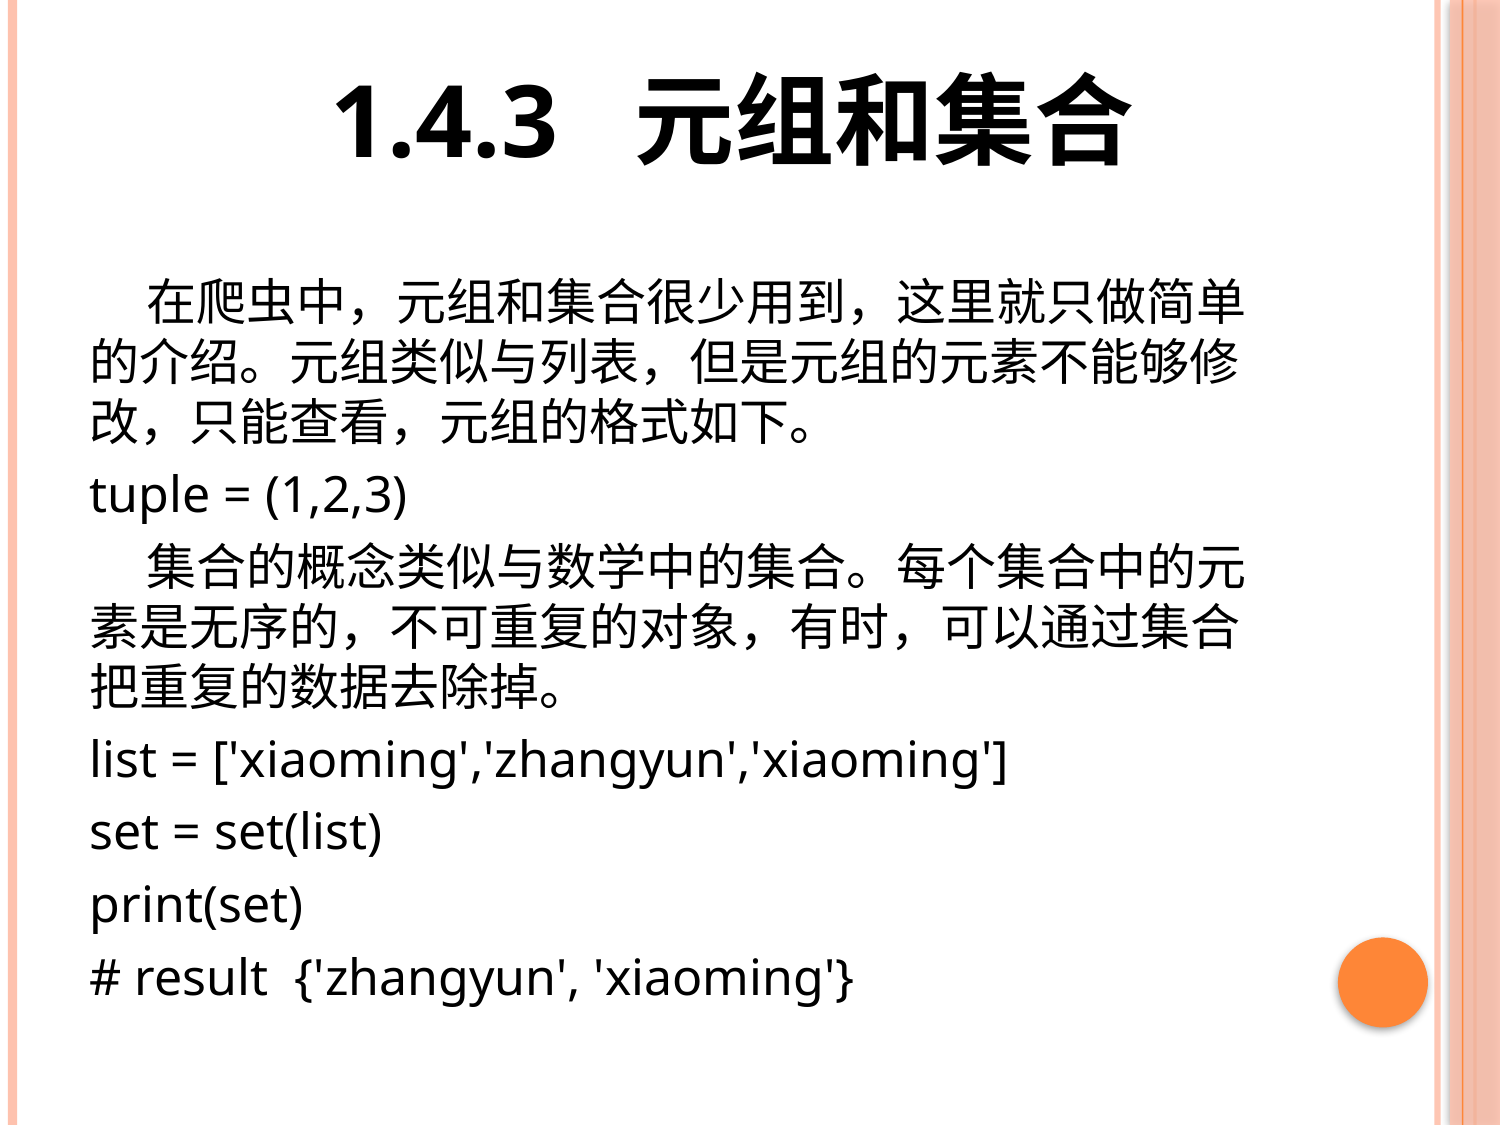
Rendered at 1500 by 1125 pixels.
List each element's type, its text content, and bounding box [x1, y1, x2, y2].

list 在爬虫中，元组和集合很少用到，这里就只做简单的介绍。元组类似与列表，但是元组的元素不能够修改，只能查看，元组的格式如下。 tuple = (1,2,3) 集合的概念类似与数学中的集合。每个集合中的元素是无序的，不可重复的对象，有时，可以通过集合把重复的数据去除掉。 list = ['xiaoming','zhangyun','xiaoming'] set = set(list) print(set) # result {'zhangyun', 'xiaoming'} [75, 262, 1300, 1062]
title 1.4.3 元组和集合 [53, 45, 1412, 185]
